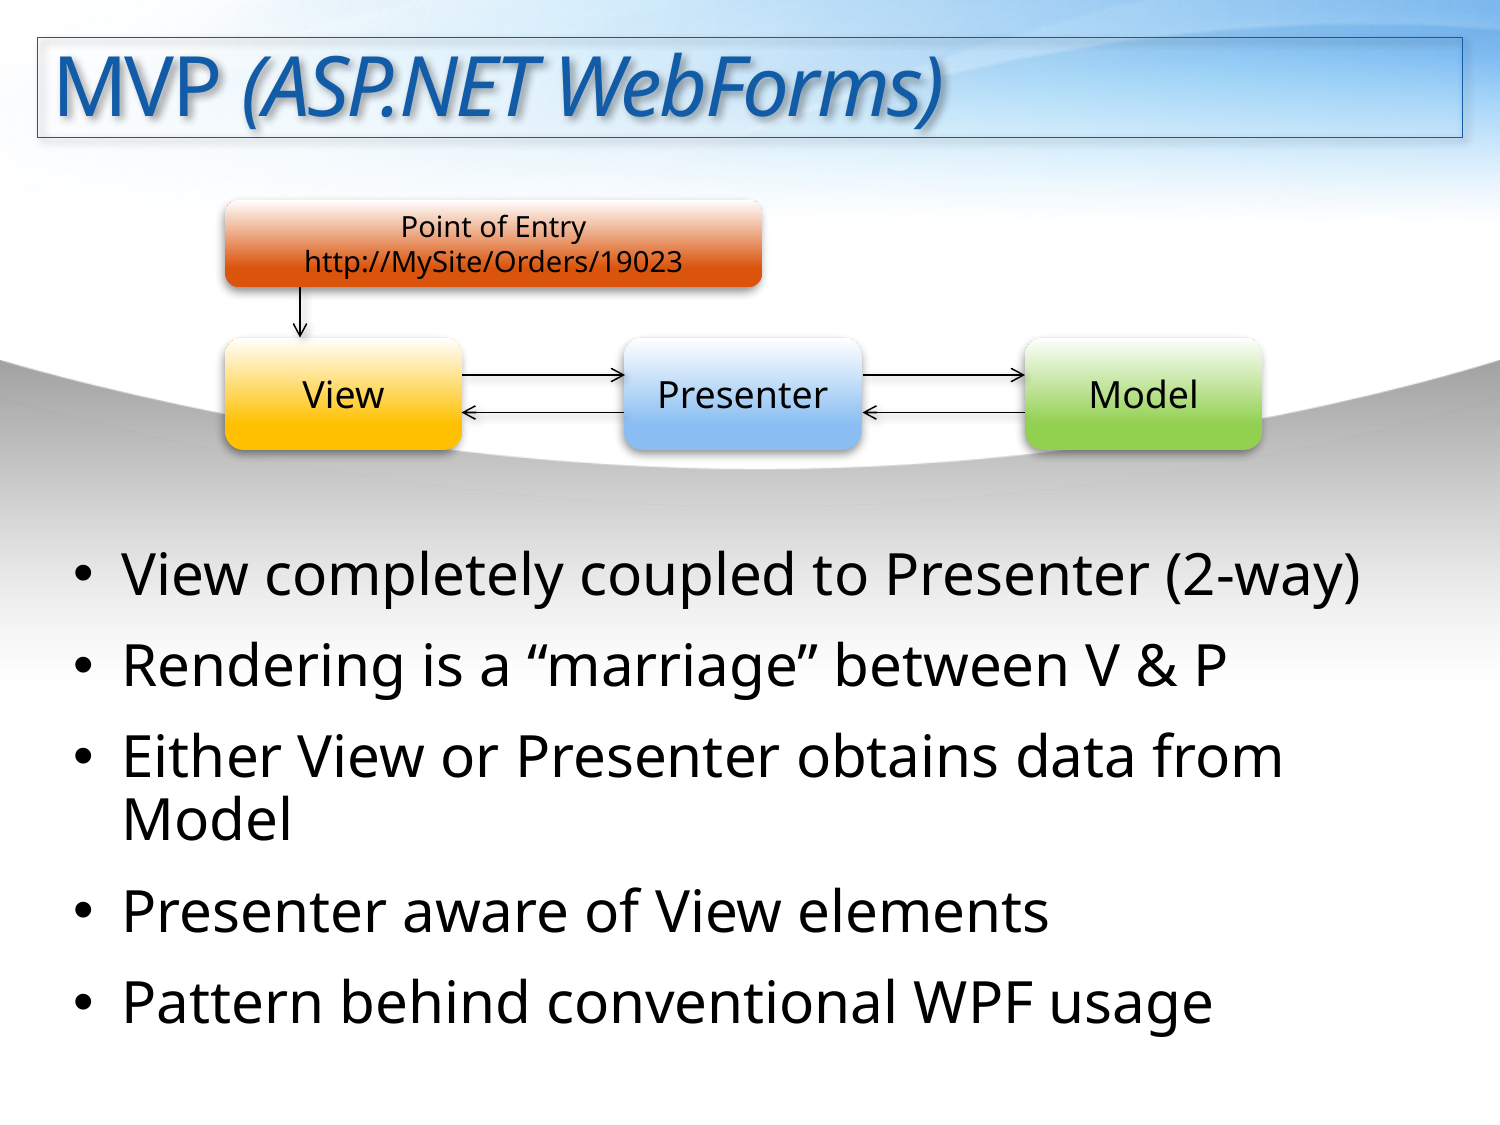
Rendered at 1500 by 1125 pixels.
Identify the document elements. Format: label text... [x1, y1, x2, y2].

picture [0, 0, 1500, 1125]
text_box Model [1024, 337, 1263, 451]
text_box View [224, 337, 463, 451]
title MVP (ASP.NET WebForms) [37, 37, 1463, 138]
text_box Point of Entry http://MySite/Orders/19023 [224, 199, 763, 288]
list View completely coupled to Presenter (2-way) Rendering is a “marriage” between V & P Either View or Presenter obtains data from Model Presenter aware of View elements Pattern behind conventional WPF usage [59, 537, 1434, 988]
text_box Presenter [623, 337, 862, 451]
